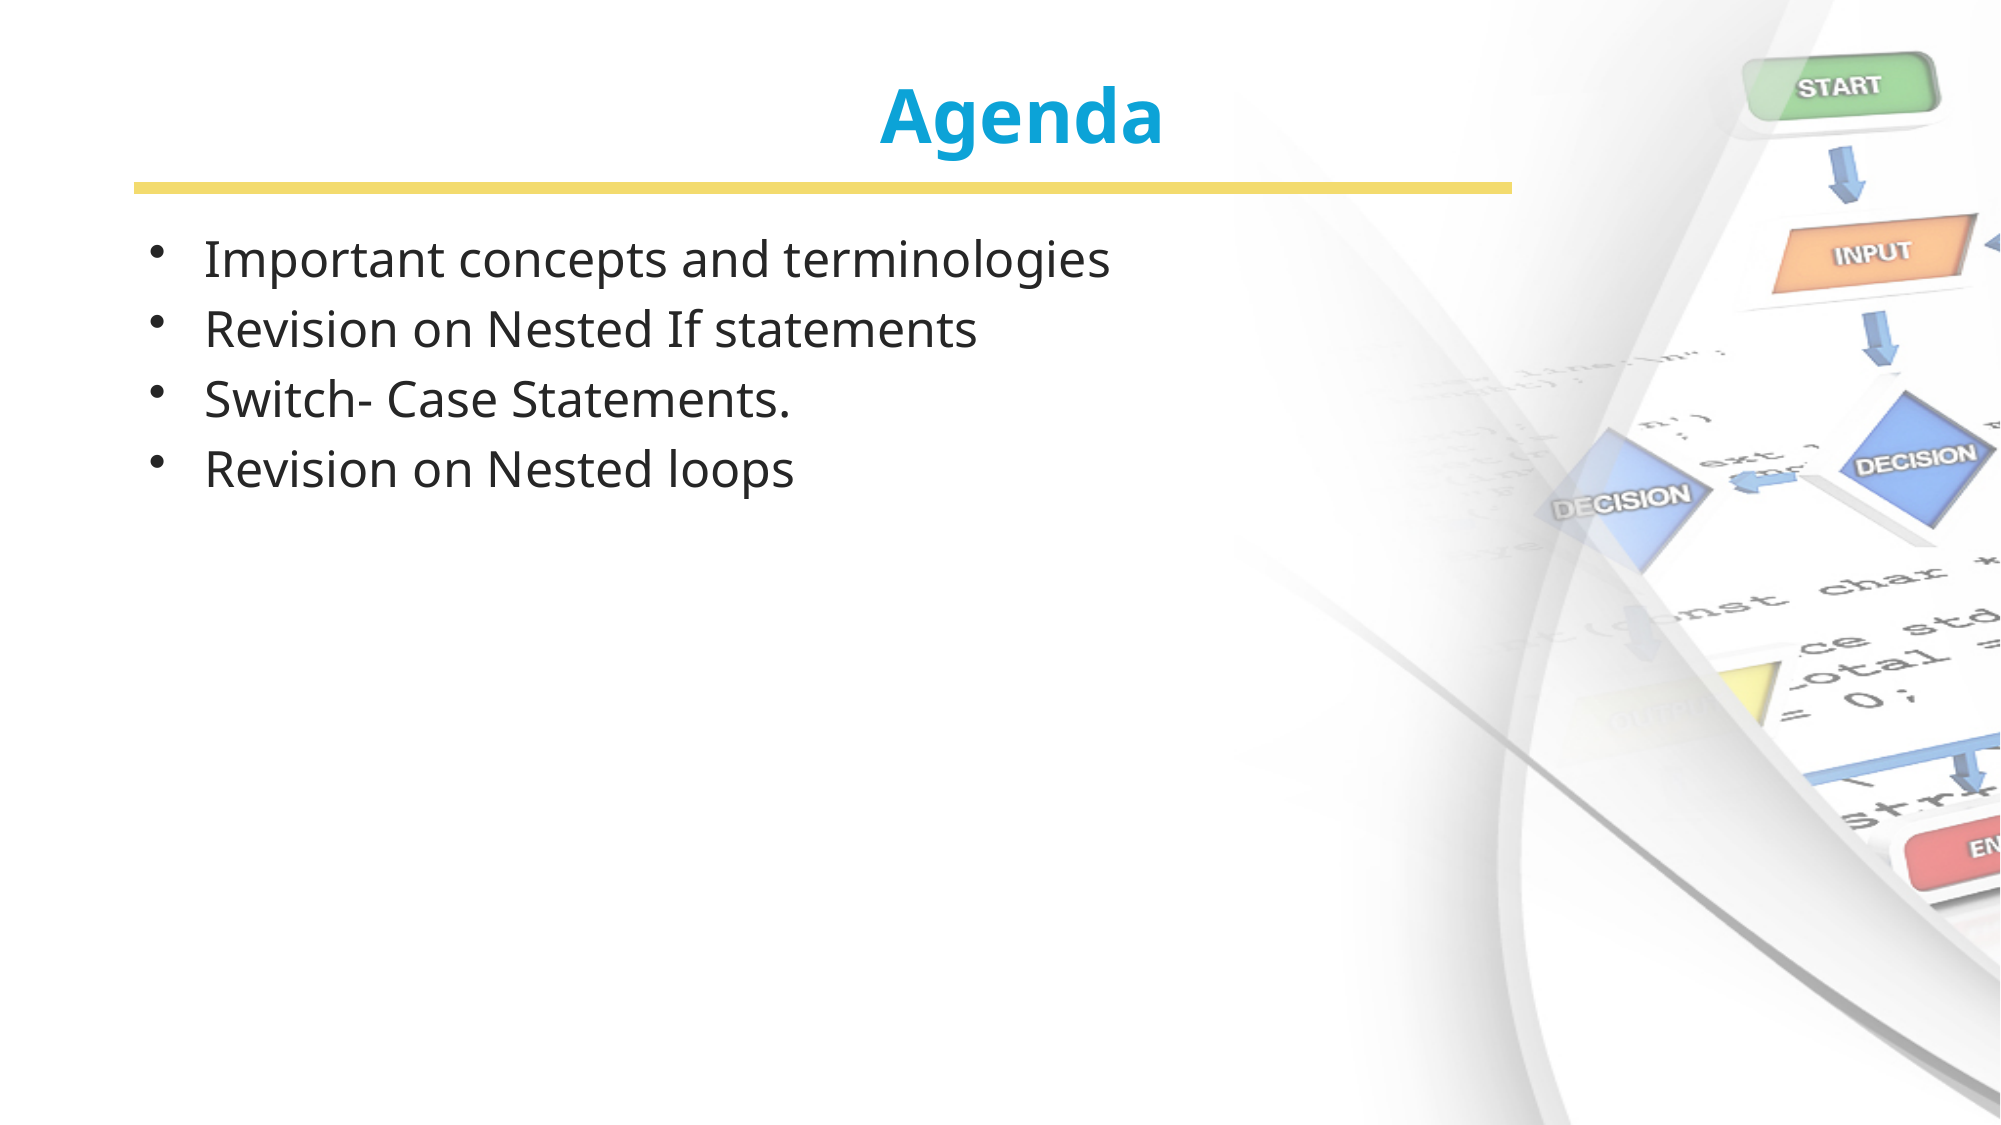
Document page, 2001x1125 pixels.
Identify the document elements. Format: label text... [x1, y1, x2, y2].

list Important concepts and terminologies Revision on Nested If statements Switch- Case Statements. Revision on Nested loops [133, 219, 1500, 1071]
picture [0, 0, 2001, 1125]
title Agenda [133, 42, 1914, 186]
